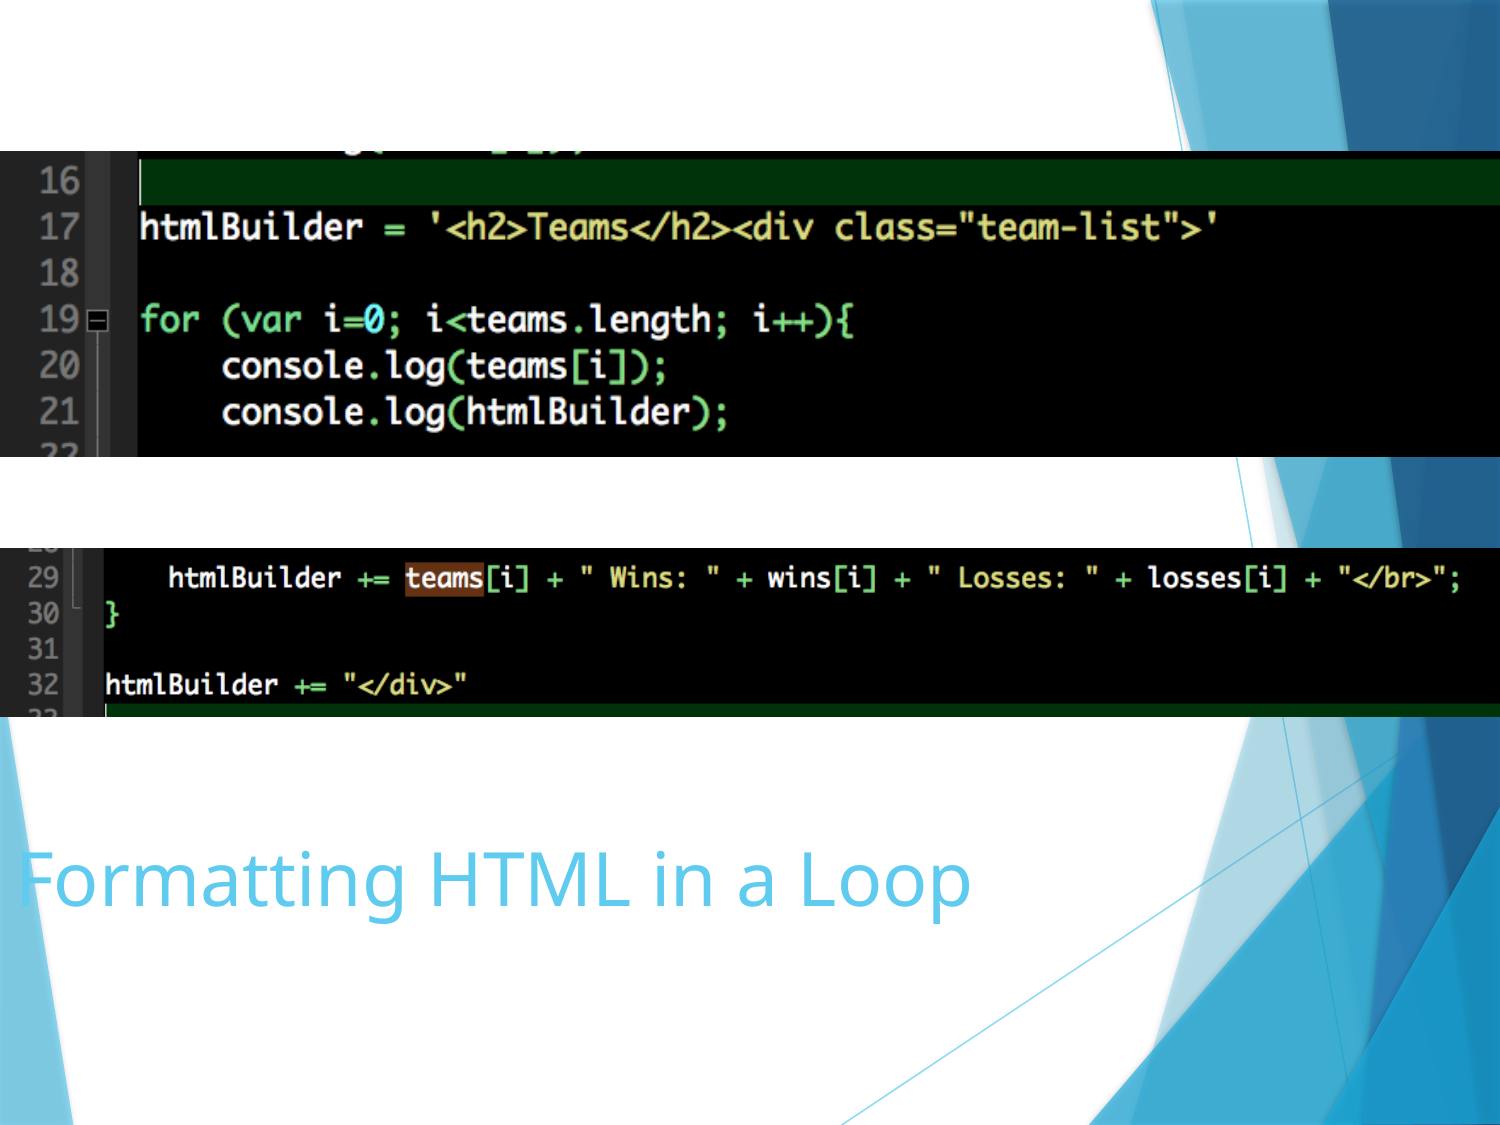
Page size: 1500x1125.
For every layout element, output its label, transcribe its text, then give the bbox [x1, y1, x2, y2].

title Formatting HTML in a Loop [0, 824, 1463, 975]
picture [0, 151, 1500, 458]
picture [0, 547, 1500, 718]
